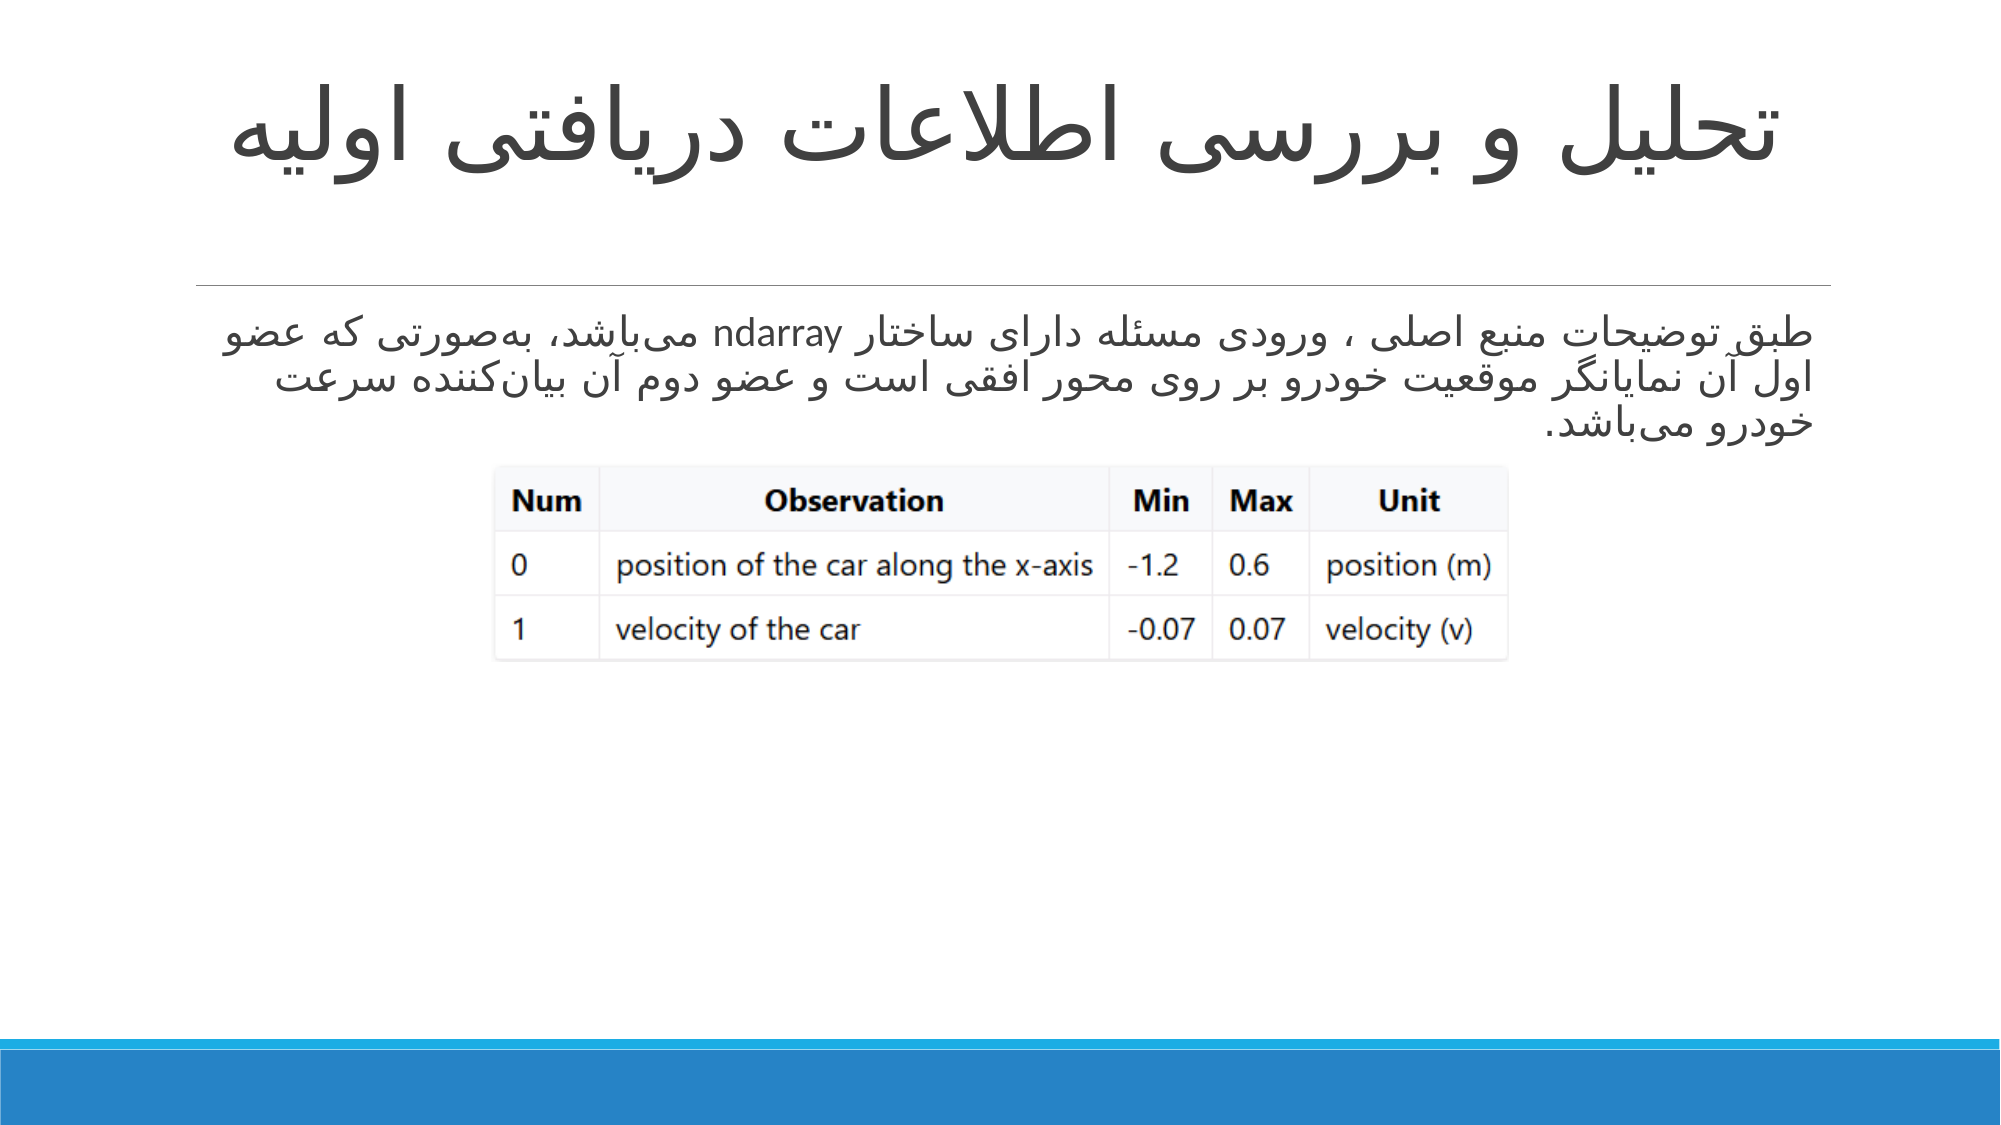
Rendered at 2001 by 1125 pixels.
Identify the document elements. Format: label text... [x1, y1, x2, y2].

title تحلیل و بررسی اطلاعات دریافتی اولیه [180, 47, 1830, 189]
list طبق توضیحات منبع اصلی ، ورودی مسئله دارای ساختار ndarray می‌باشد، به‌صورتی که عضو اول آن نمایانگر موقعیت خودرو بر روی محور افقی است و عضو دوم آن بیان‌کننده سرعت خودرو می‌باشد. [180, 302, 1830, 963]
picture [490, 462, 1510, 663]
